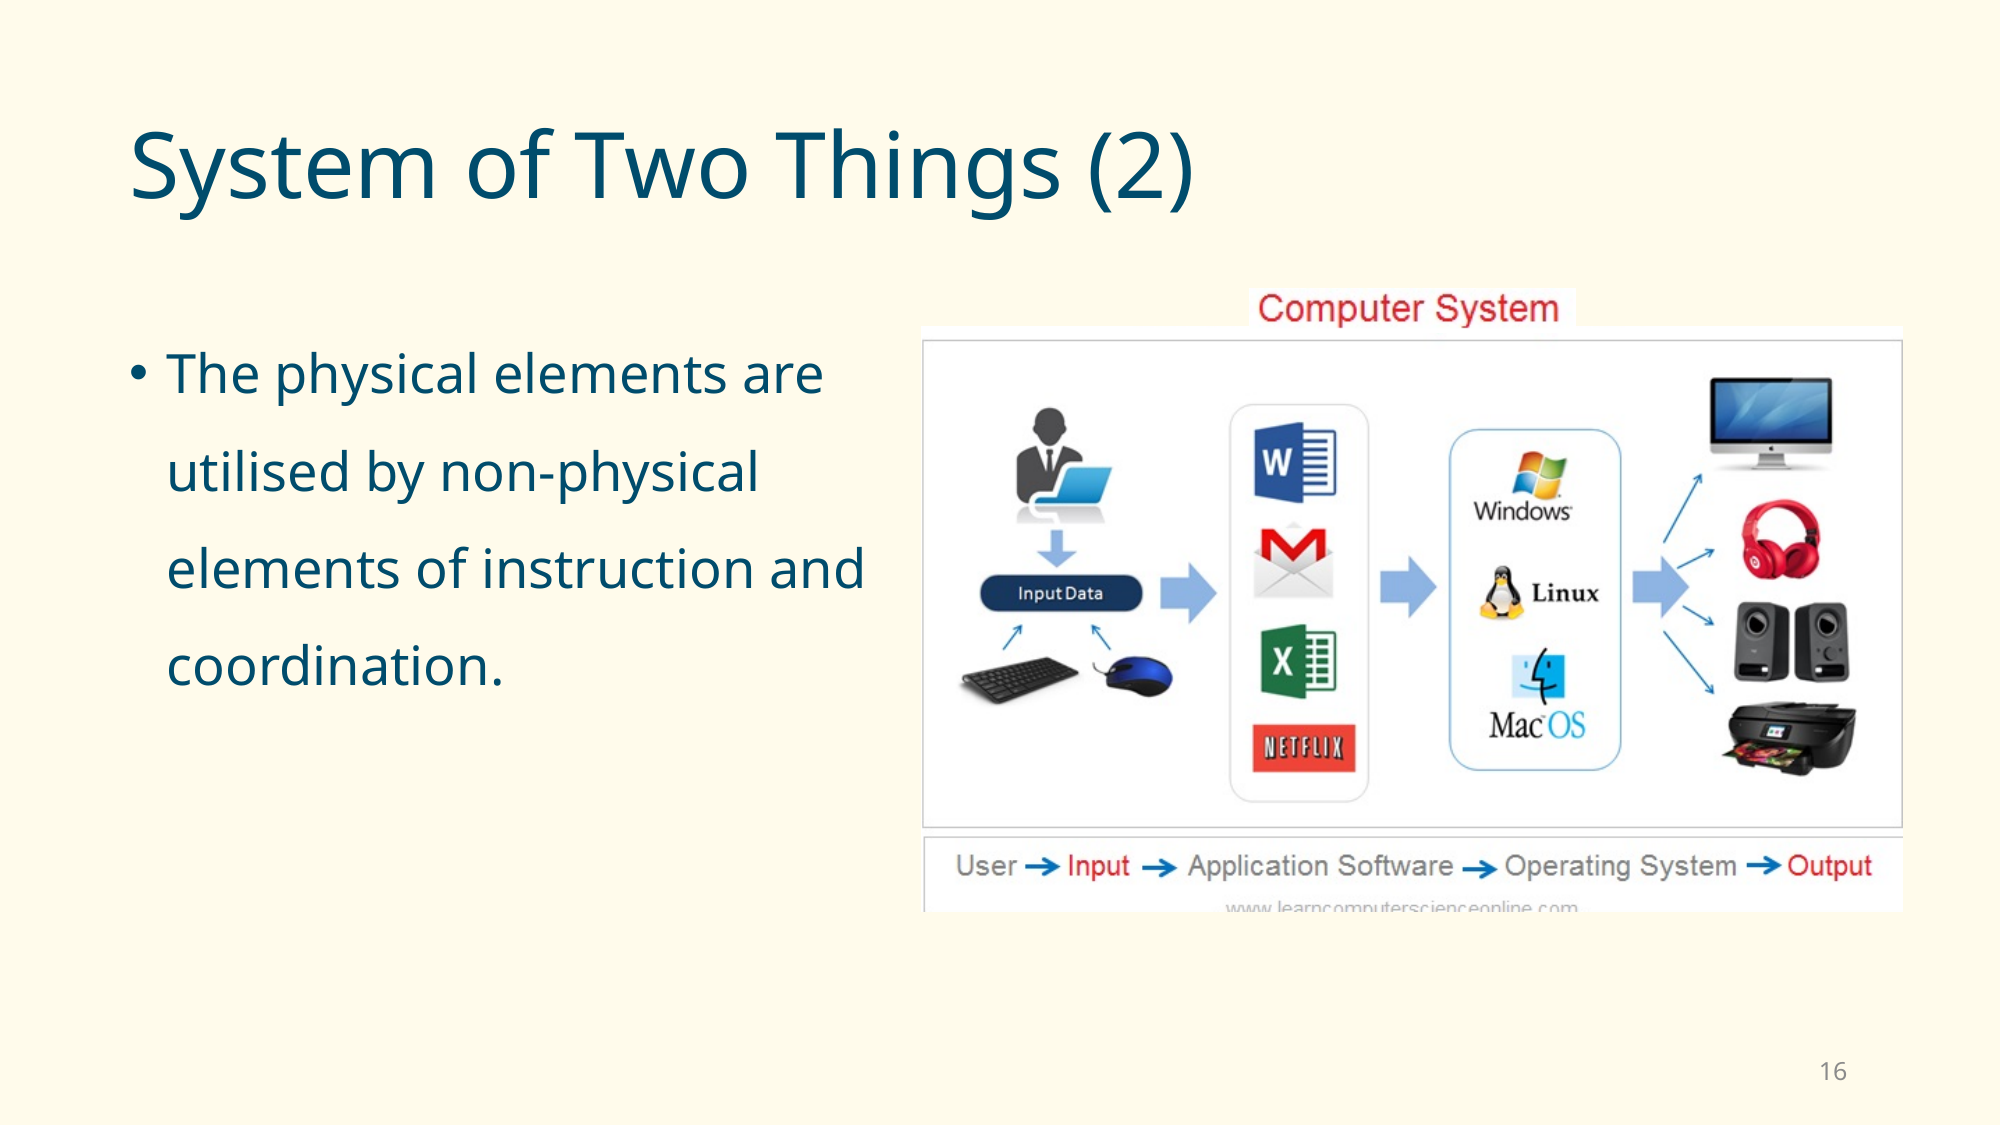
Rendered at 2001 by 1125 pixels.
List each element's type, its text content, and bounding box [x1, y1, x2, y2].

list The physical elements are utilised by non-physical elements of instruction and coordination. [114, 299, 981, 1014]
title System of Two Things (2) [114, 59, 1886, 278]
picture [921, 288, 1903, 912]
slide_number 16 [1412, 1042, 1863, 1103]
